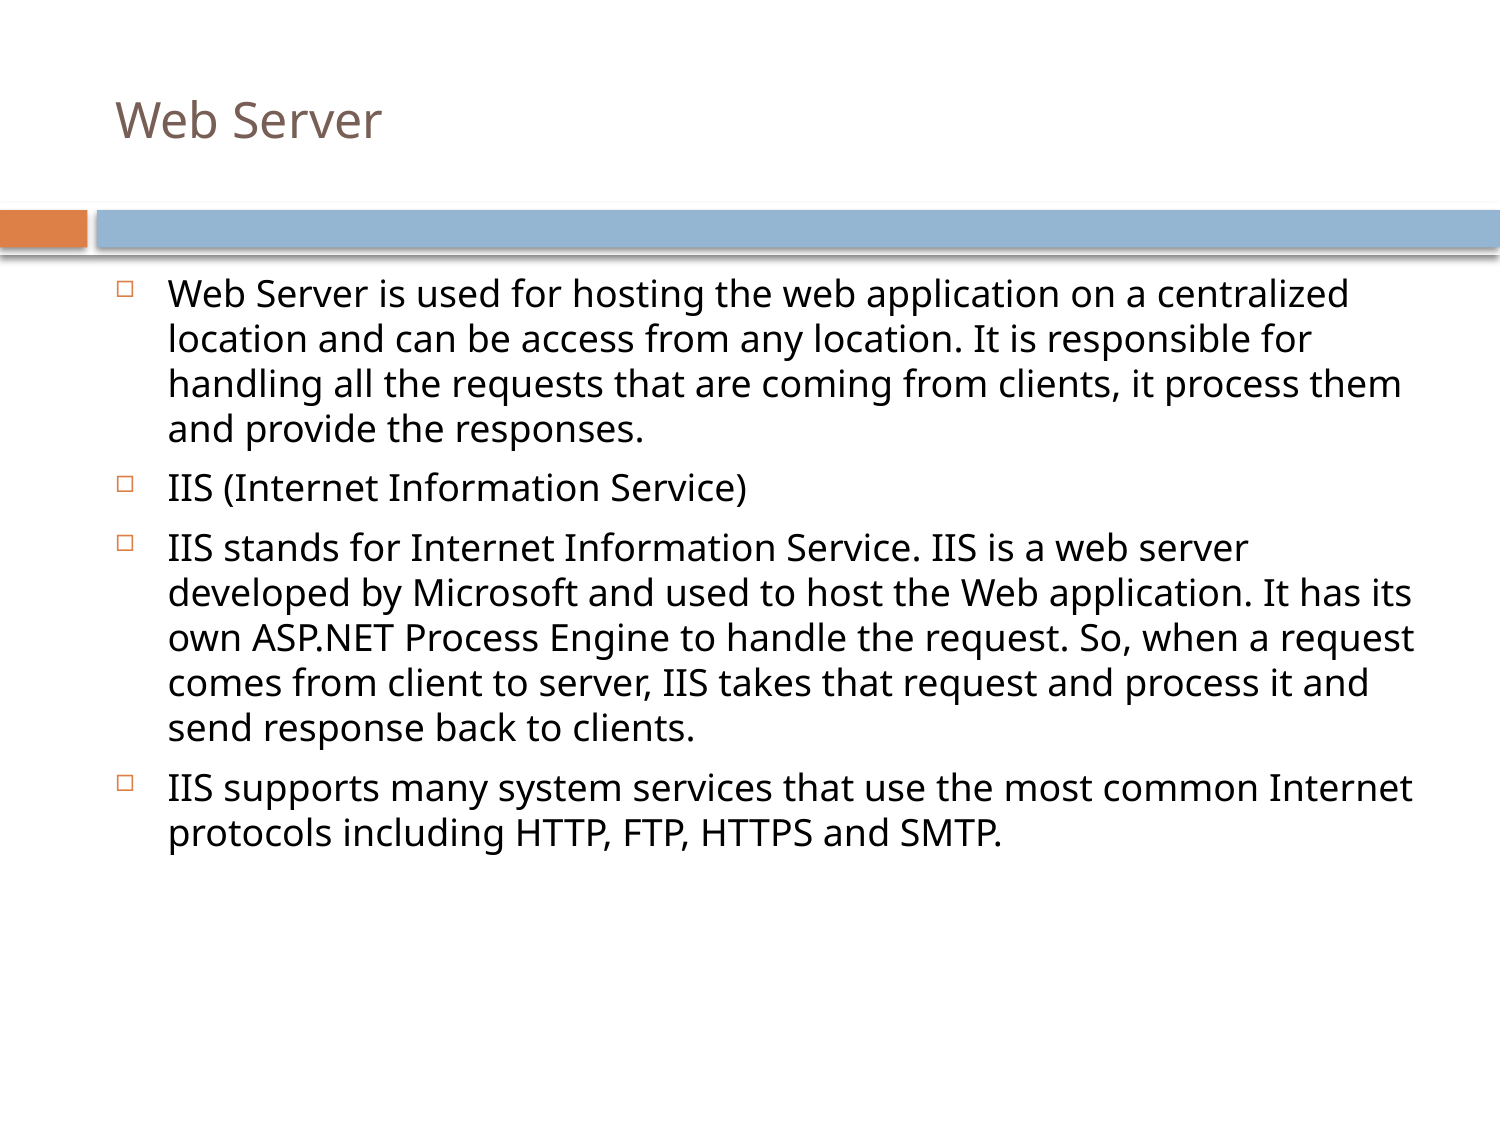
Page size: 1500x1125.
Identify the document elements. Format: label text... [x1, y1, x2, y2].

list Web Server is used for hosting the web application on a centralized location and can be access from any location. It is responsible for handling all the requests that are coming from clients, it process them and provide the responses. IIS (Internet Information Service) IIS stands for Internet Information Service. IIS is a web server developed by Microsoft and used to host the Web application. It has its own ASP.NET Process Engine to handle the request. So, when a request comes from client to server, IIS takes that request and process it and send response back to clients. IIS supports many system services that use the most common Internet protocols including HTTP, FTP, HTTPS and SMTP. [100, 262, 1438, 1000]
title Web Server [100, 37, 1438, 200]
